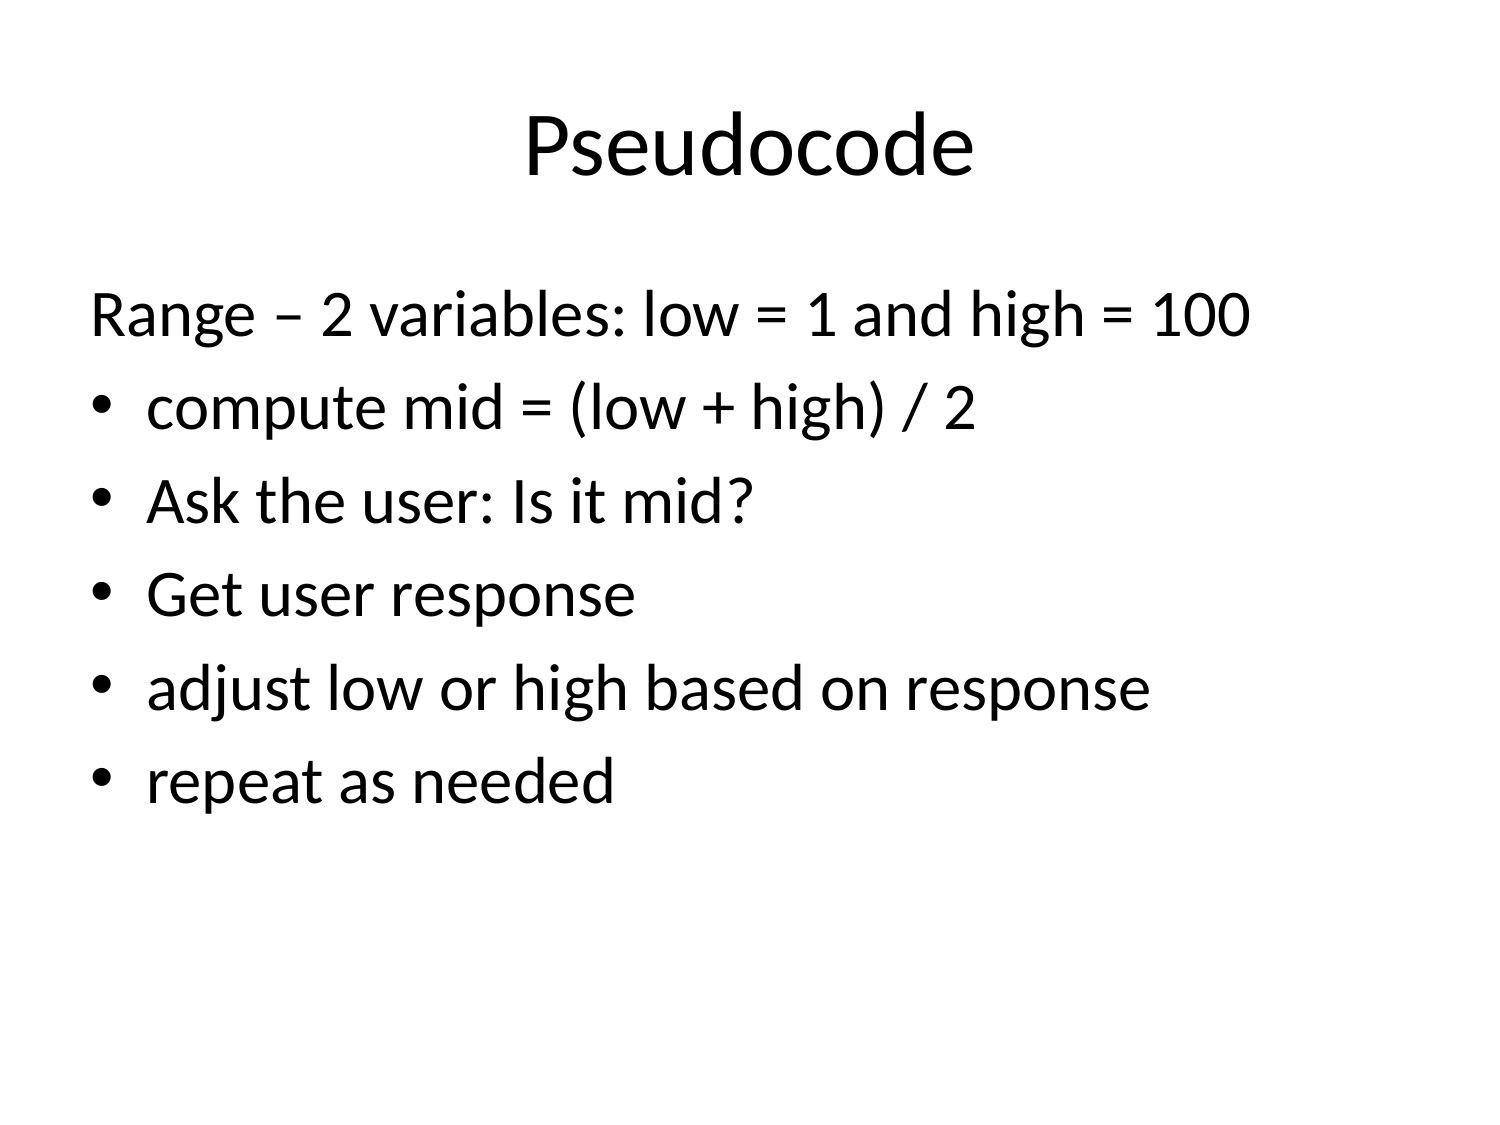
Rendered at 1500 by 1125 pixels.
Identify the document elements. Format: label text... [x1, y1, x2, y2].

title Pseudocode [75, 45, 1425, 233]
list Range – 2 variables: low = 1 and high = 100 compute mid = (low + high) / 2 Ask the user: Is it mid? Get user response adjust low or high based on response repeat as needed [75, 262, 1425, 1005]
